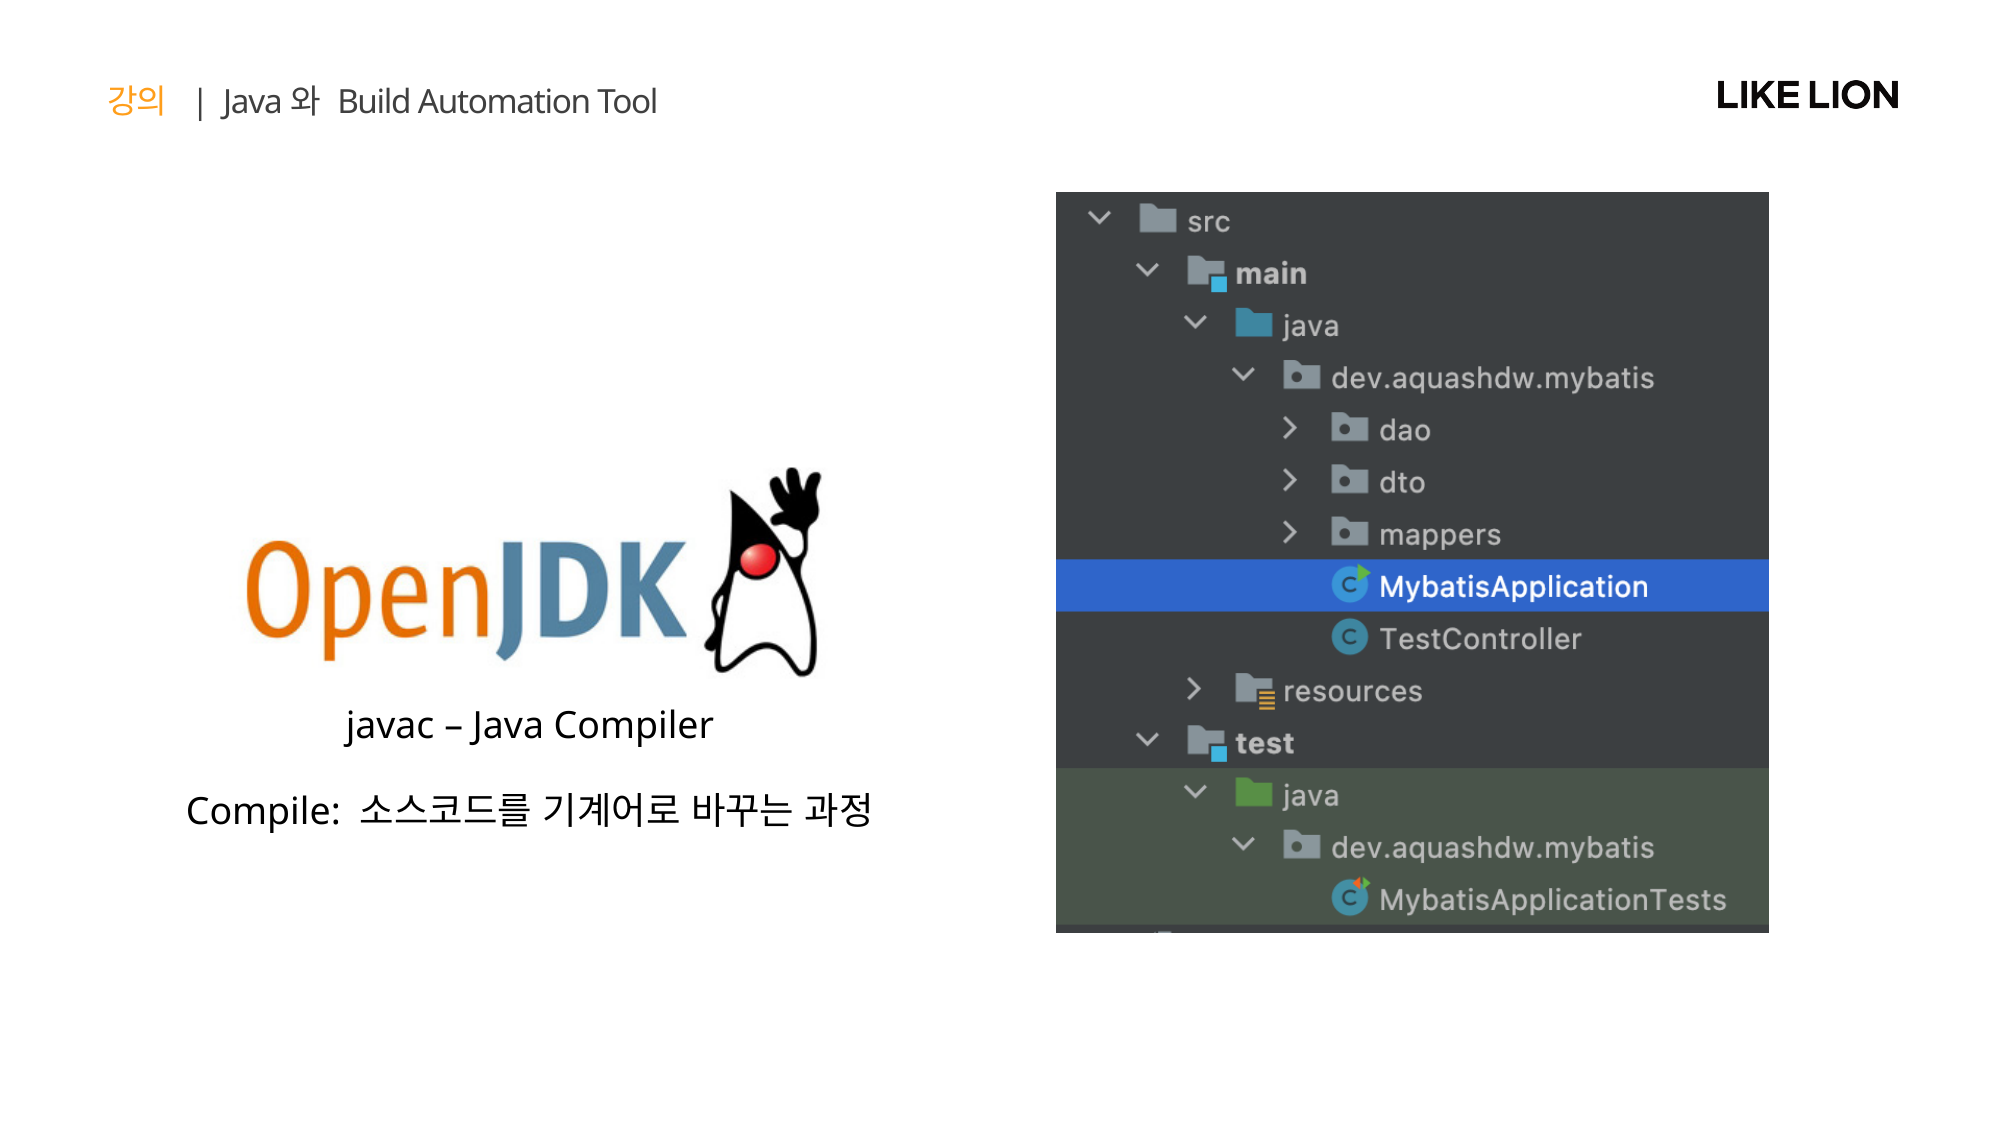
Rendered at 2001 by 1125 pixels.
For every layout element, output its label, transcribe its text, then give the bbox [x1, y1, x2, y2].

picture [218, 421, 842, 752]
picture [1718, 80, 1898, 109]
text_box 강의 | Java와 Build Automation Tool [92, 72, 866, 128]
picture [1056, 192, 1769, 933]
text_box Compile: 소스코드를 기계어로 바꾸는 과정 [171, 779, 890, 840]
